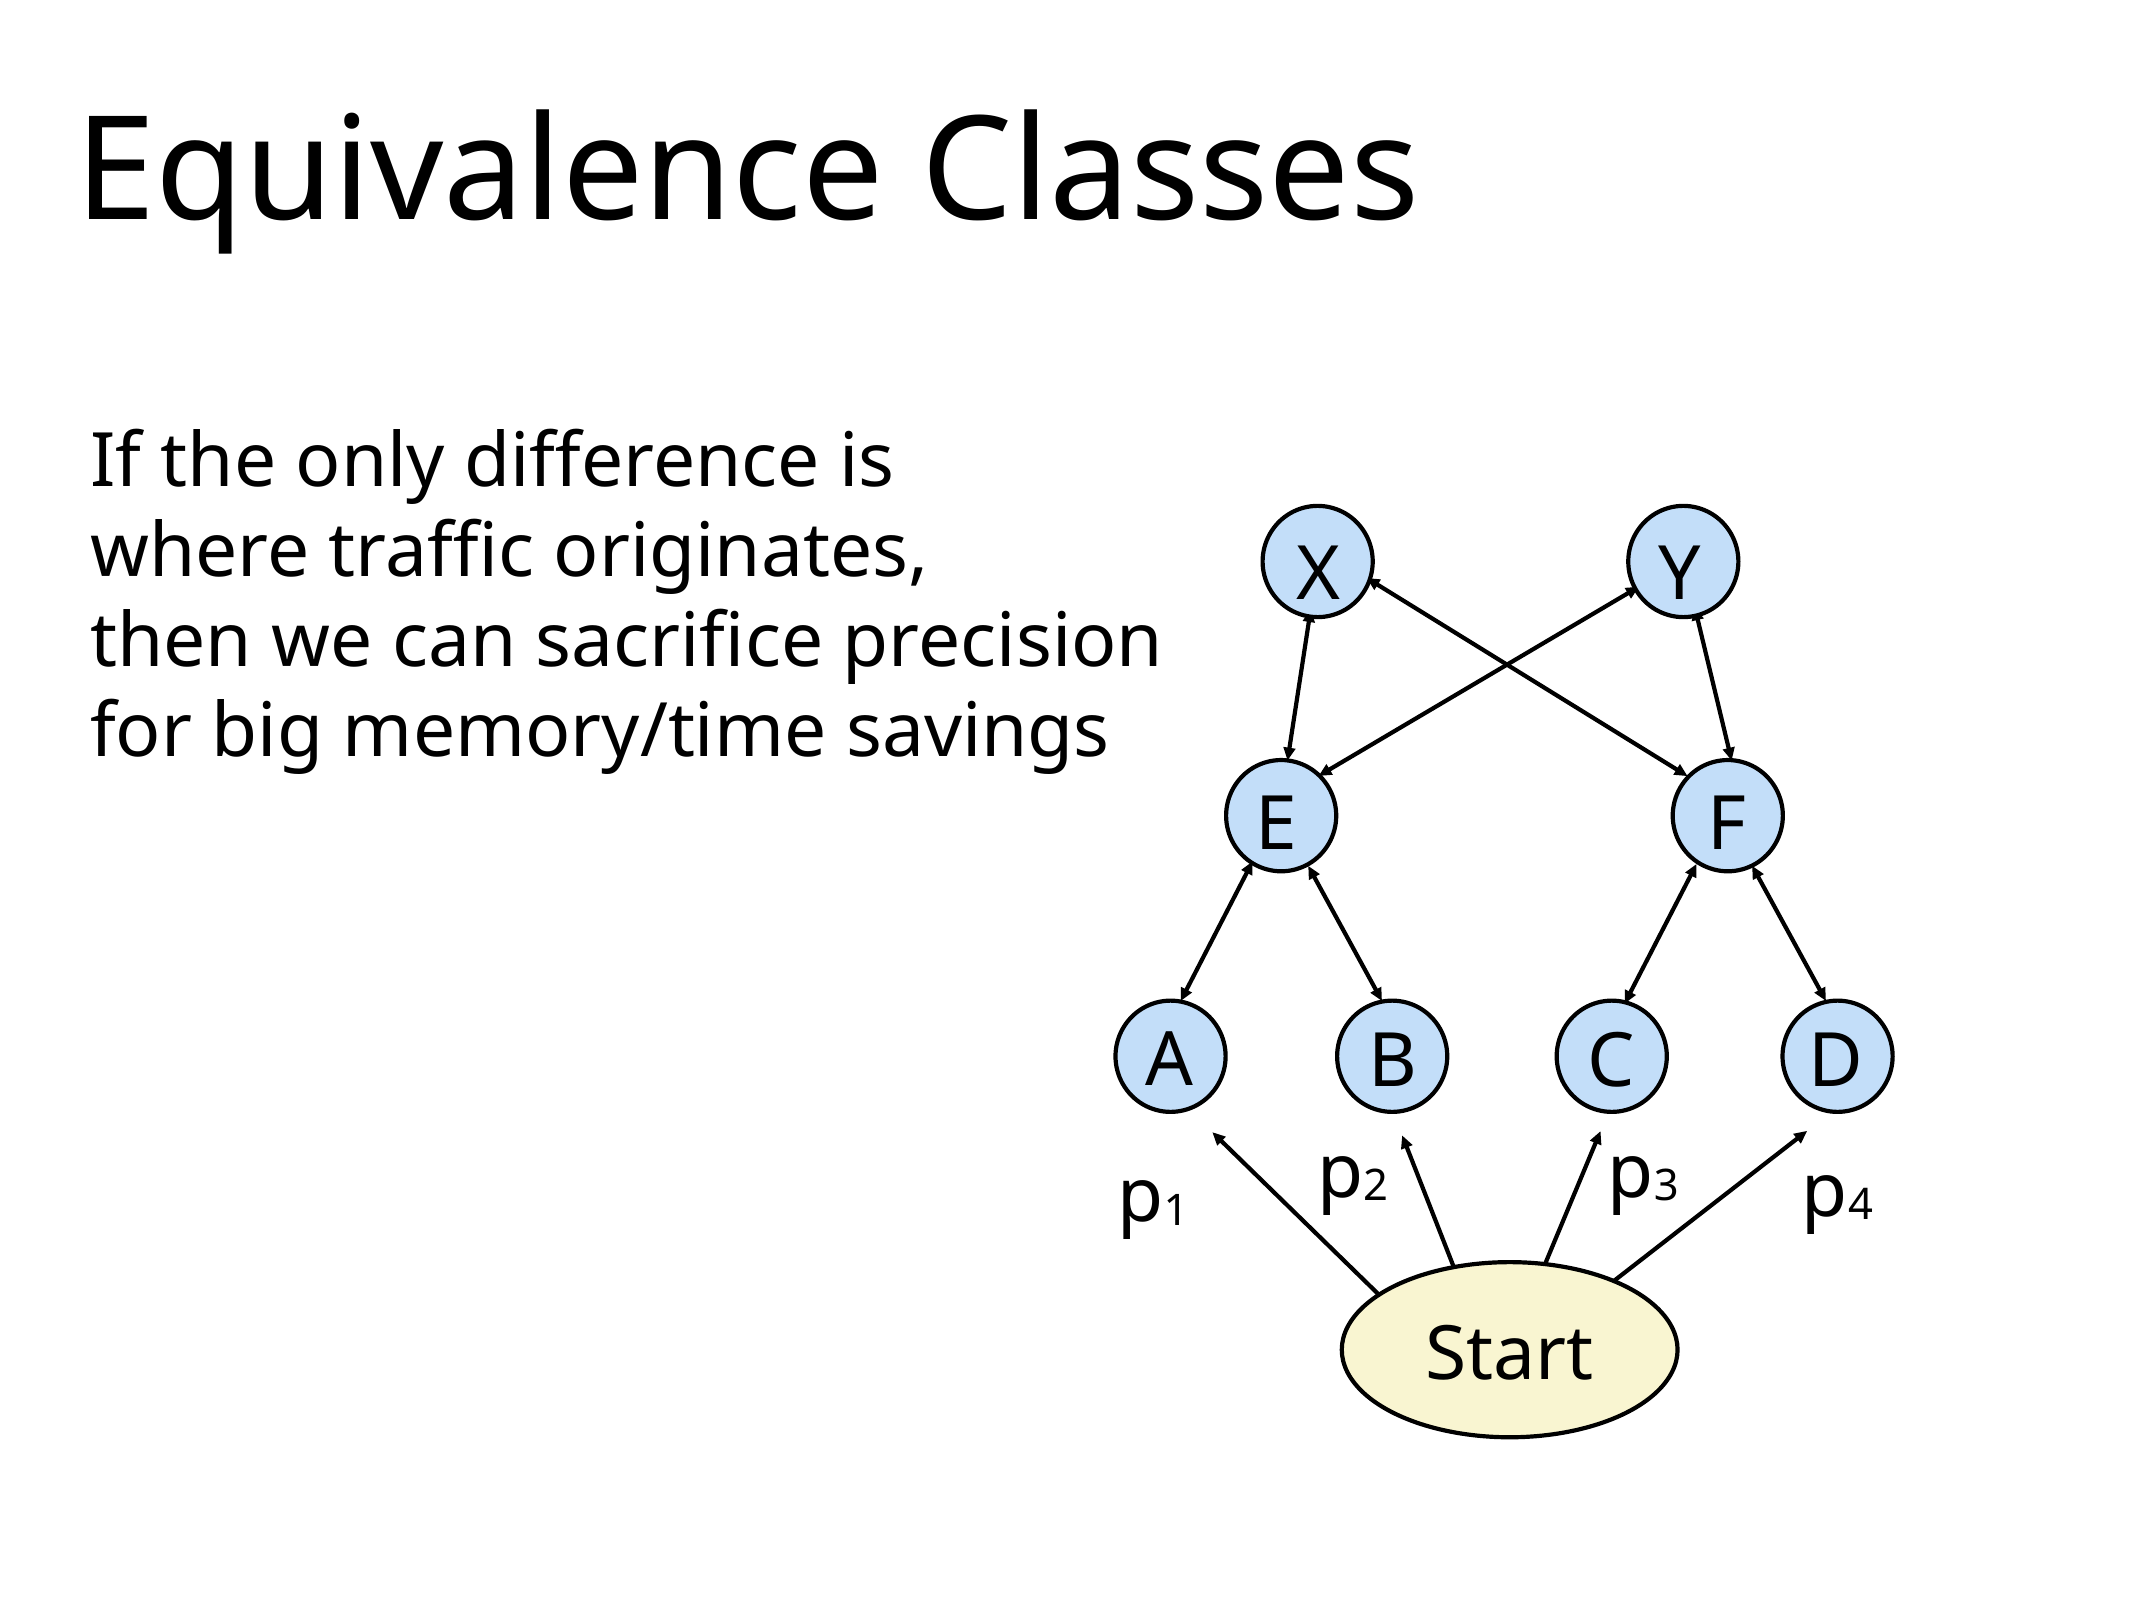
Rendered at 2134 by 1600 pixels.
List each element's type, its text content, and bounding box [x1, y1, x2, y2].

text_box If the only difference is where traffic originates, then we can sacrifice precision for big memory/time savings [81, 403, 1172, 781]
title Equivalence Classes [66, 66, 2132, 258]
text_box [1106, 505, 1893, 1438]
